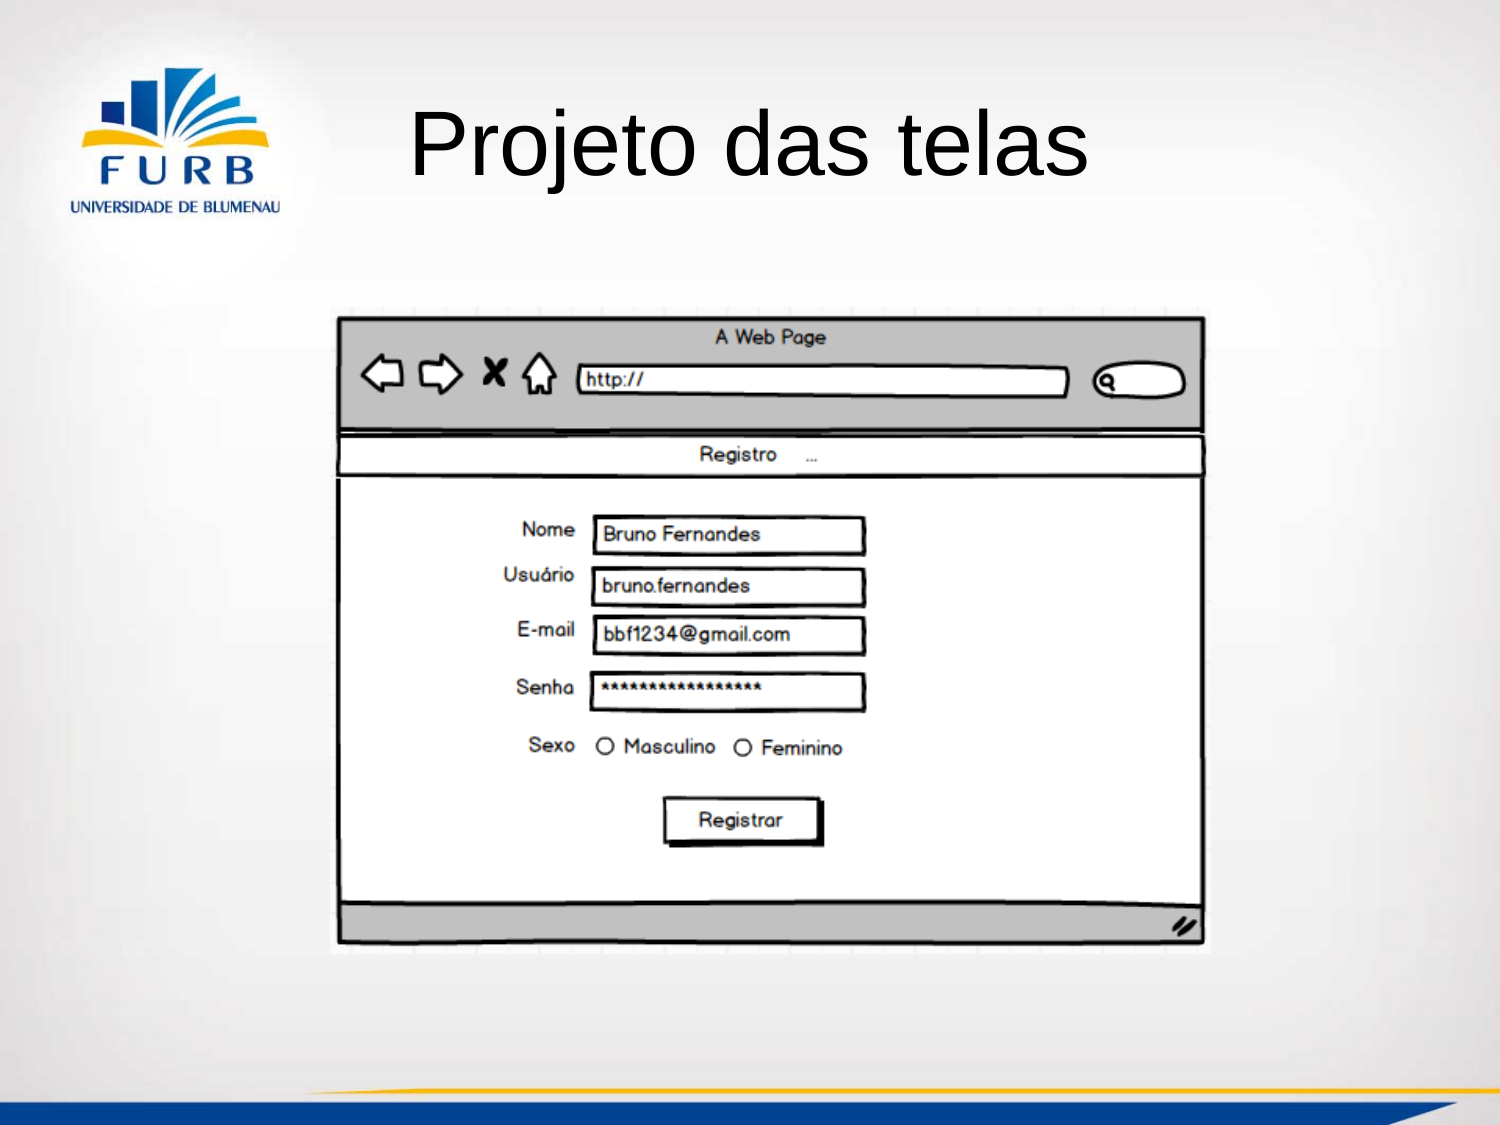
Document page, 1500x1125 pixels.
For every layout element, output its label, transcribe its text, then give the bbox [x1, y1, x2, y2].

picture [0, 0, 1500, 1125]
text_box Projeto das telas [75, 45, 1425, 233]
